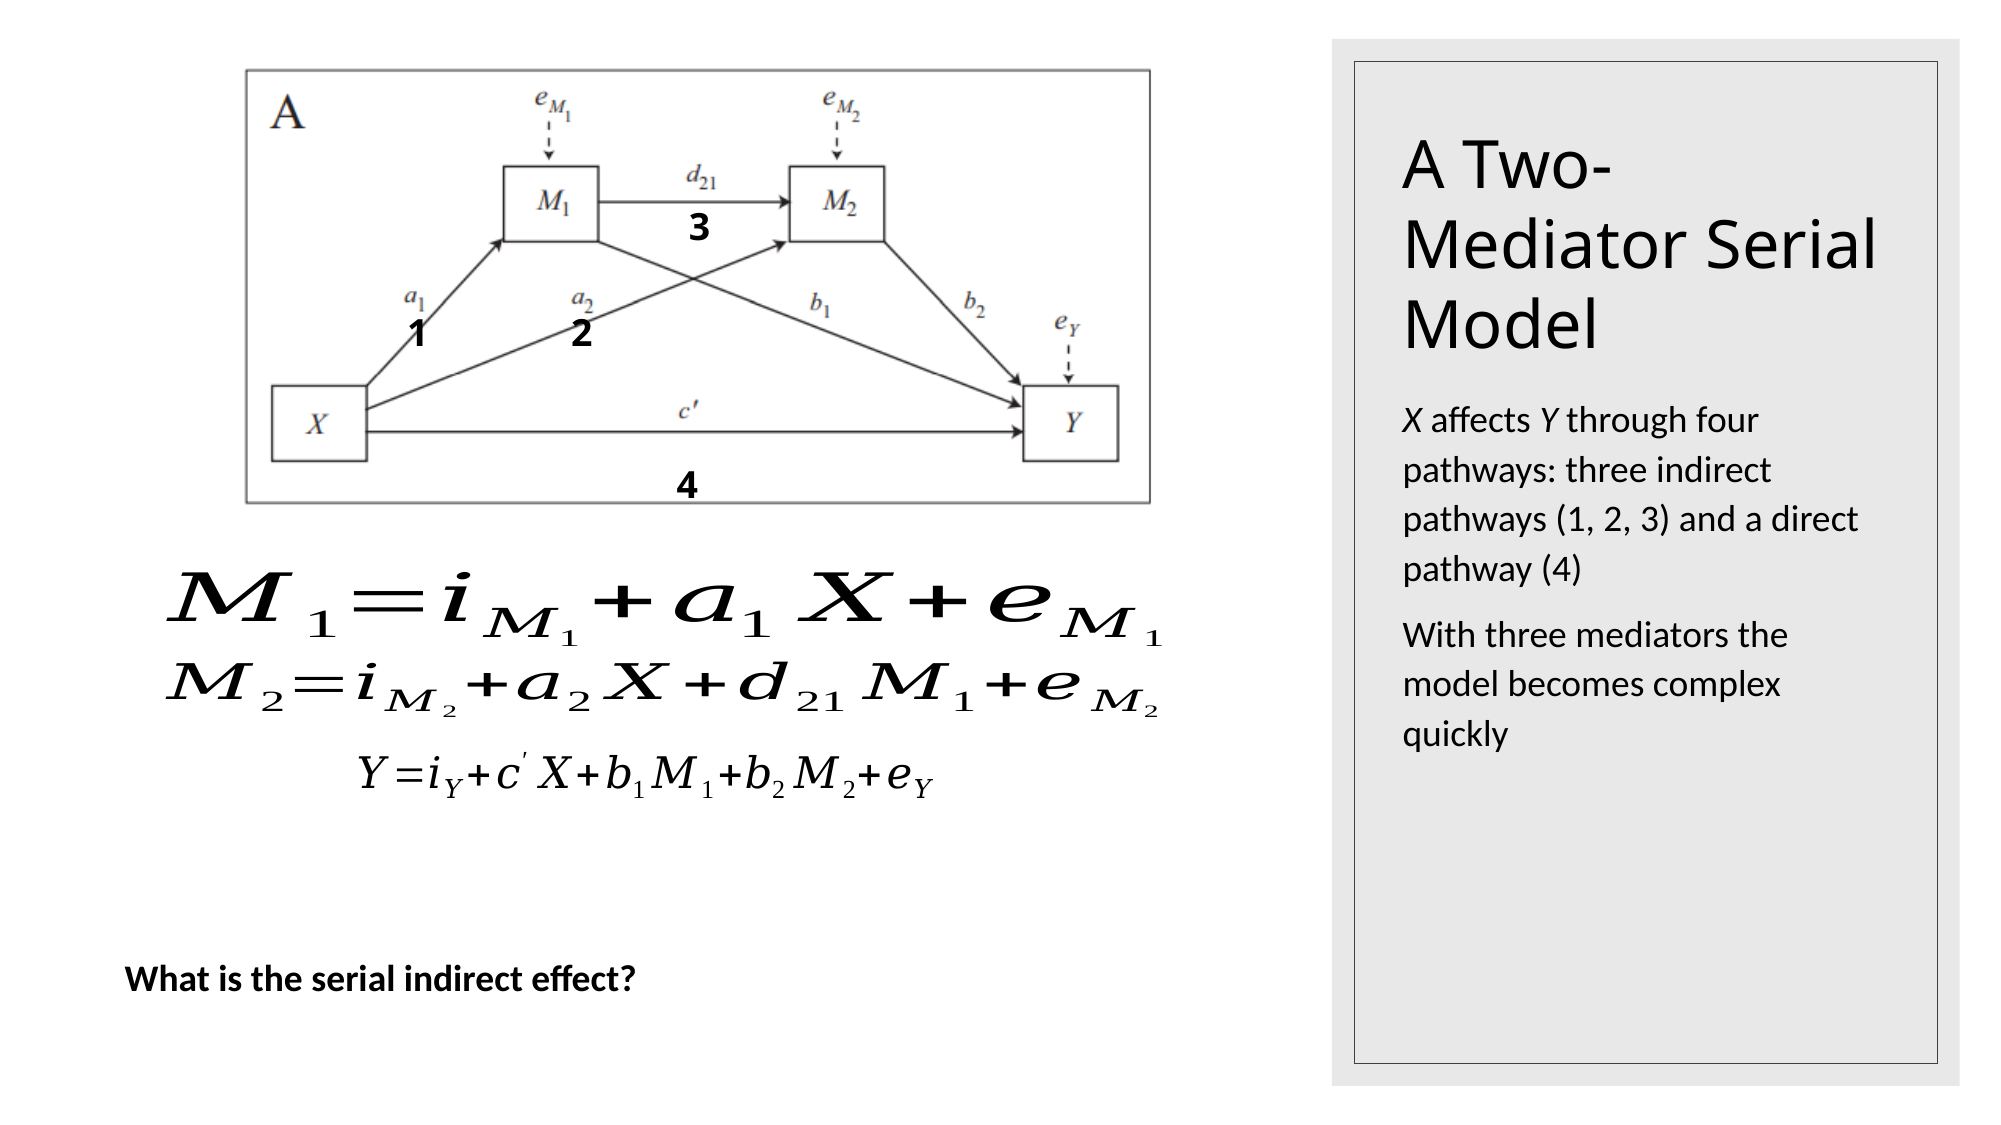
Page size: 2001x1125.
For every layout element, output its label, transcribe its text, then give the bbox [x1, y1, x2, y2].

text_box What is the serial indirect effect? [109, 946, 653, 1007]
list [237, 58, 1162, 514]
title A Two-Mediator Serial Model [1387, 99, 1907, 370]
list X affects Y through four pathways: three indirect pathways (1, 2, 3) and a direct pathway (4) With three mediators the model becomes complex quickly [1387, 383, 1907, 975]
